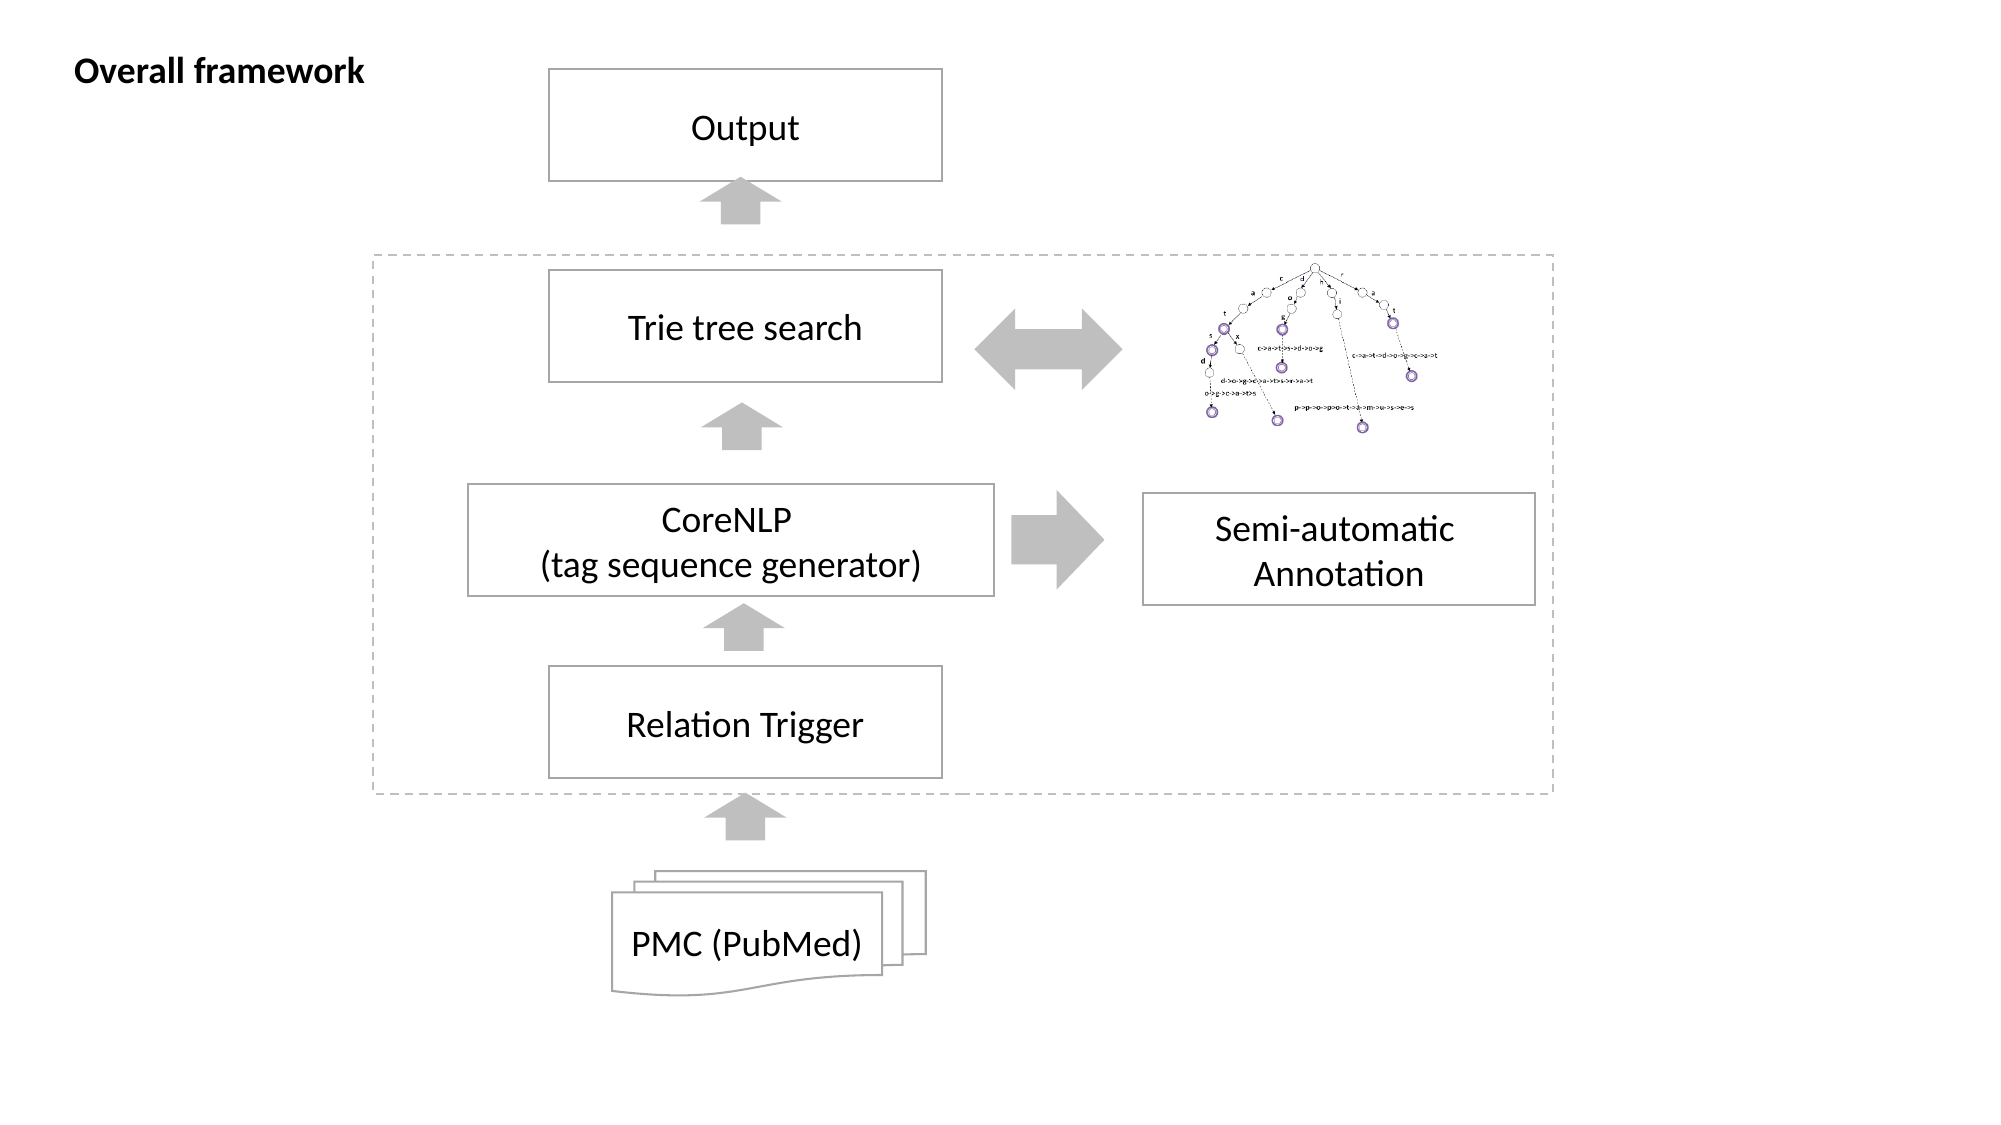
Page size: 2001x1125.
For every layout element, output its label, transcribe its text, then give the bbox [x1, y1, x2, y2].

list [1189, 255, 1444, 441]
text_box PMC (PubMed) [611, 870, 927, 997]
text_box Overall framework [59, 38, 381, 99]
text_box [372, 254, 1554, 795]
text_box Output [548, 68, 943, 182]
text_box [704, 794, 787, 841]
text_box [699, 176, 782, 225]
